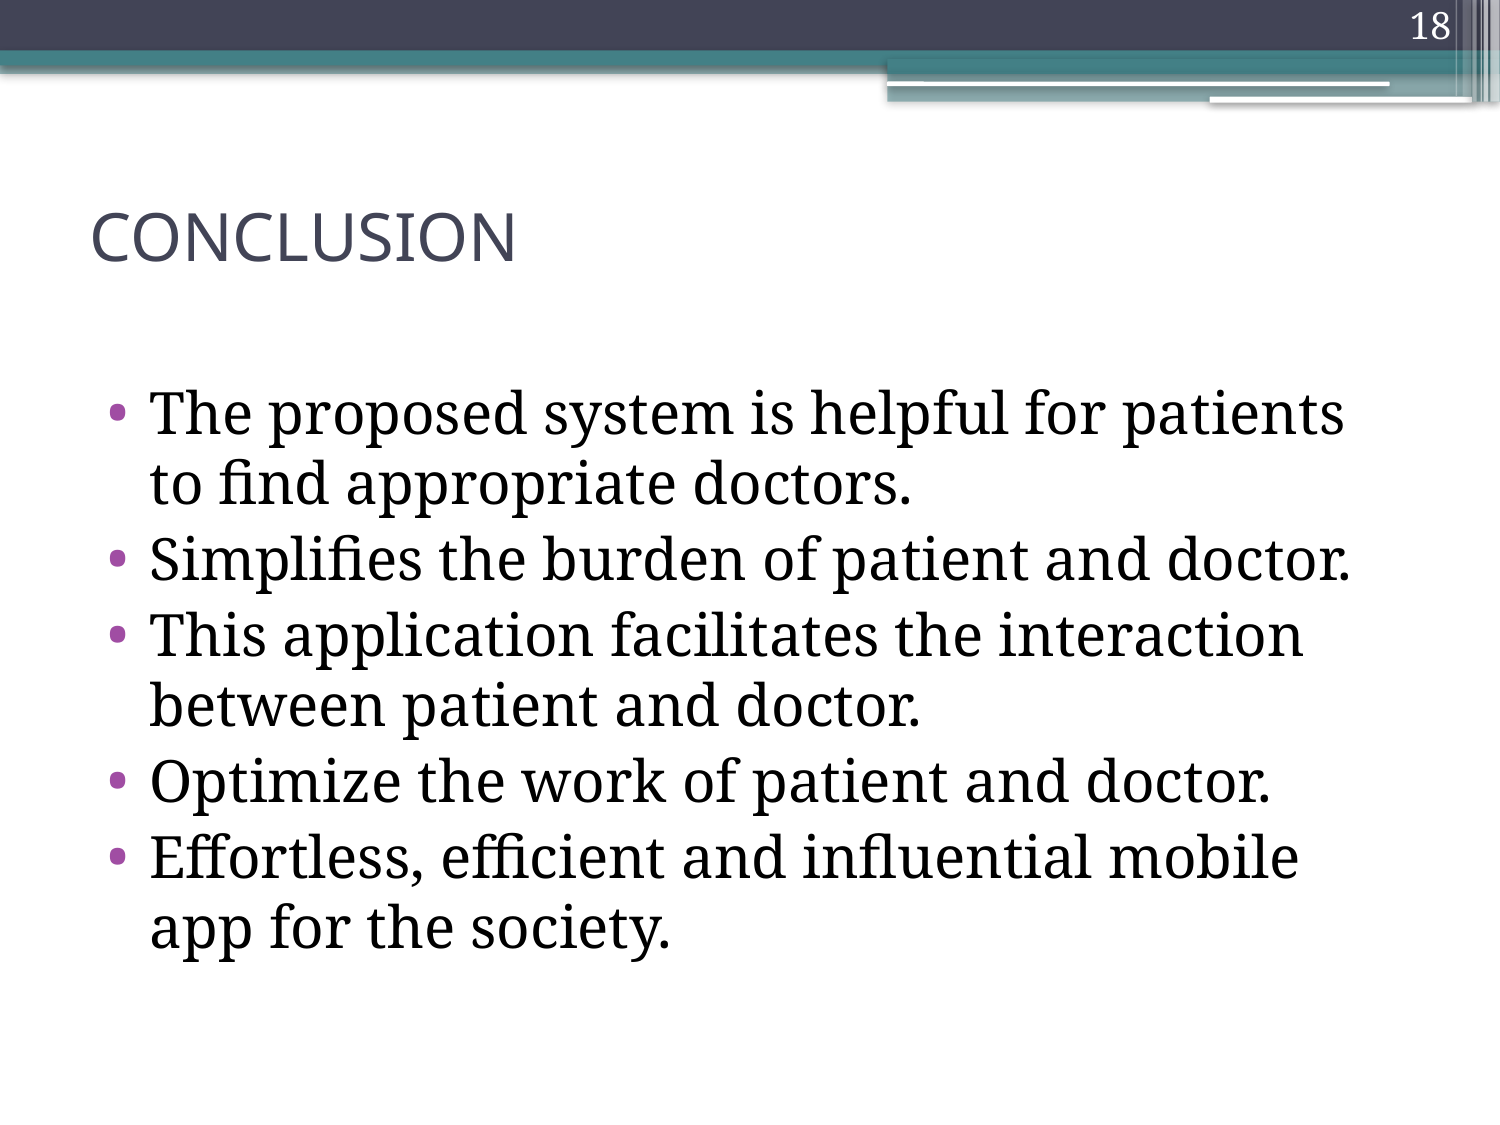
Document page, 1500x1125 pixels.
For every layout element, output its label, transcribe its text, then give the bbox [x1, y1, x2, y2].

title CONCLUSION [75, 187, 1425, 363]
list The proposed system is helpful for patients to find appropriate doctors. Simplifies the burden of patient and doctor. This application facilitates the interaction between patient and doctor. Optimize the work of patient and doctor. Effortless, efficient and influential mobile app for the society. [75, 368, 1425, 1079]
slide_number 18 [1341, 0, 1466, 61]
